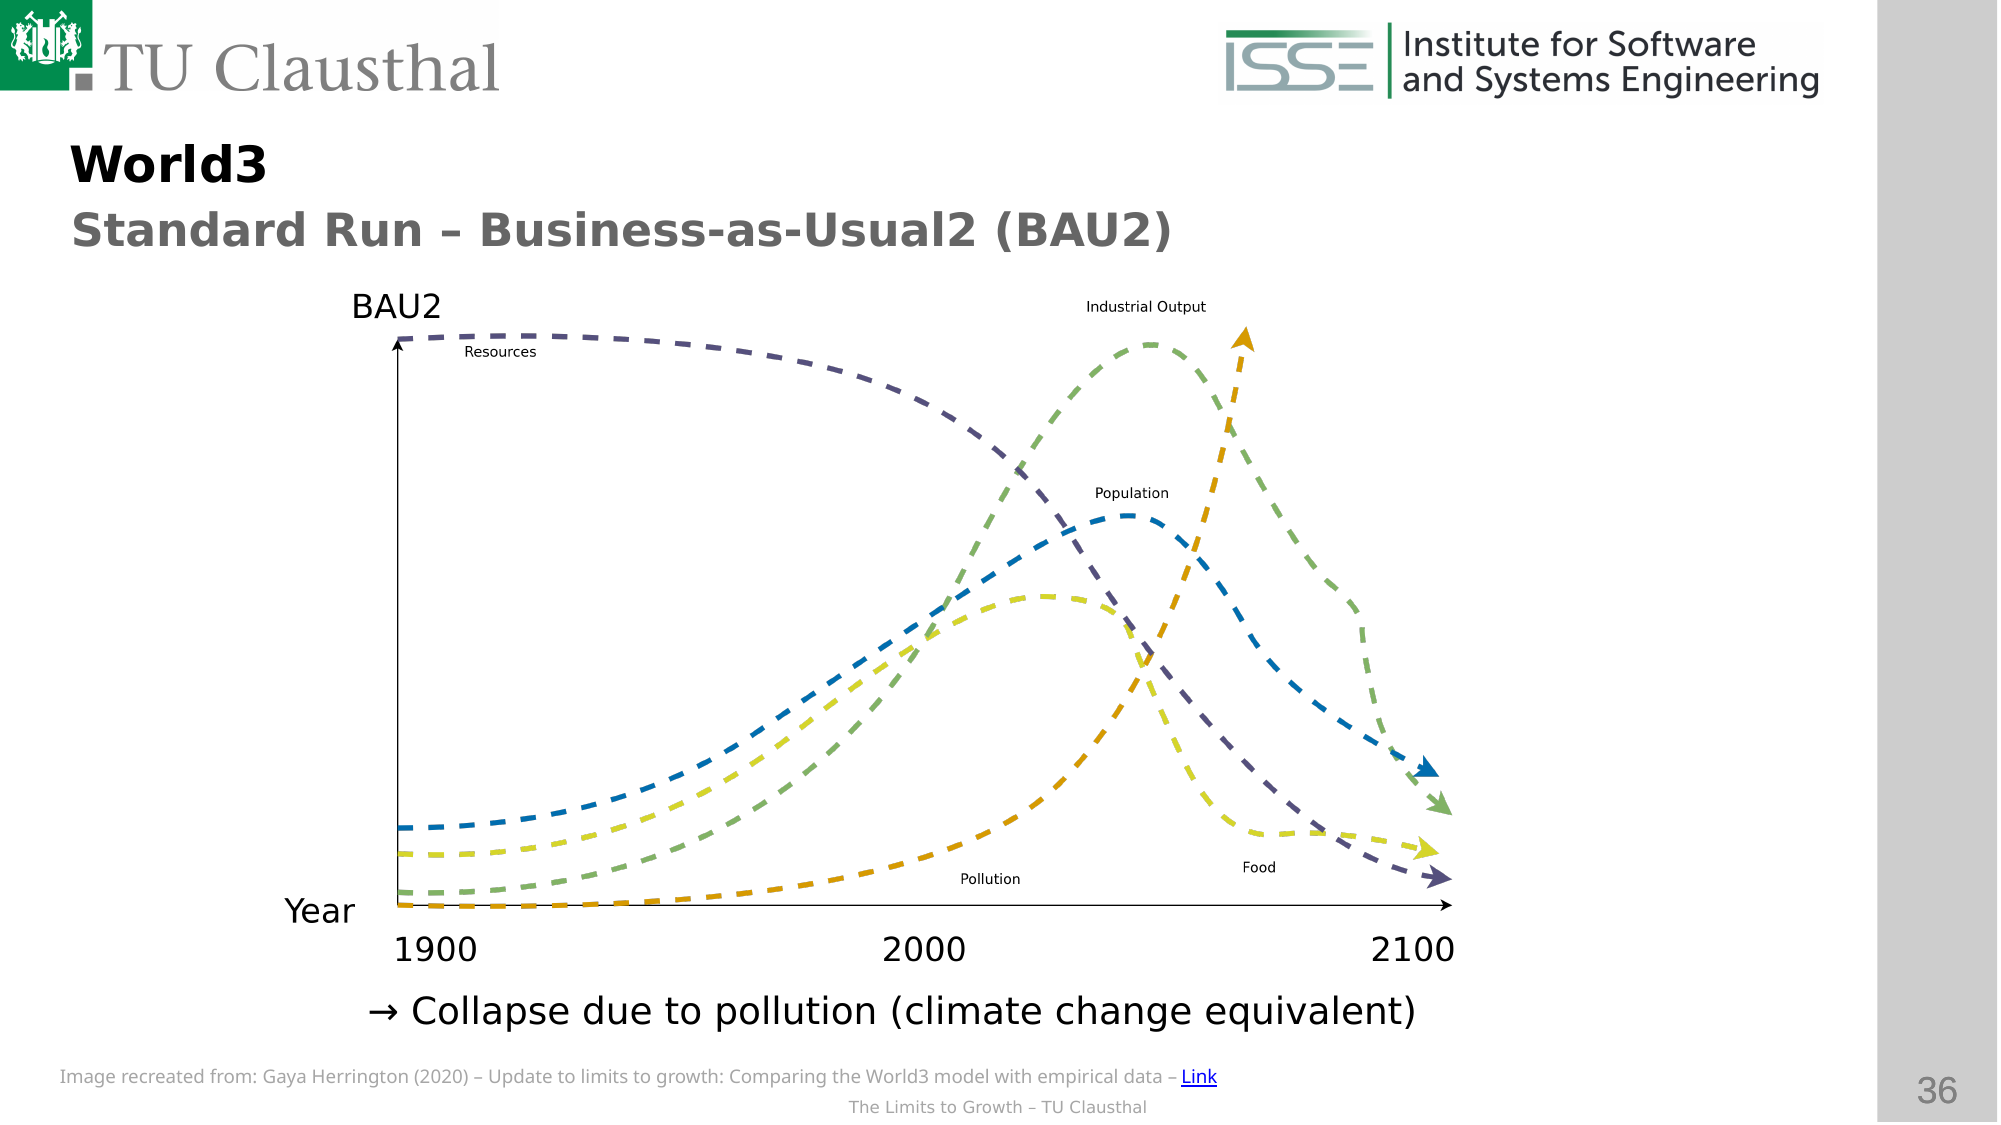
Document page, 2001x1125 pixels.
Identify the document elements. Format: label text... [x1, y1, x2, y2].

text_box Image recreated from: Gaya Herrington (2020) – Update to limits to growth: Comparing the World3 model with empirical data – Link [45, 1057, 1875, 1098]
picture [1218, 22, 1824, 105]
picture [281, 287, 1463, 970]
text_box Standard Run – Business-as-Usual2 (BAU2) [70, 188, 1768, 268]
picture [0, 0, 499, 91]
text_box → Collapse due to pollution (climate change equivalent) [246, 979, 1540, 1082]
text_box World3 [54, 125, 1817, 206]
